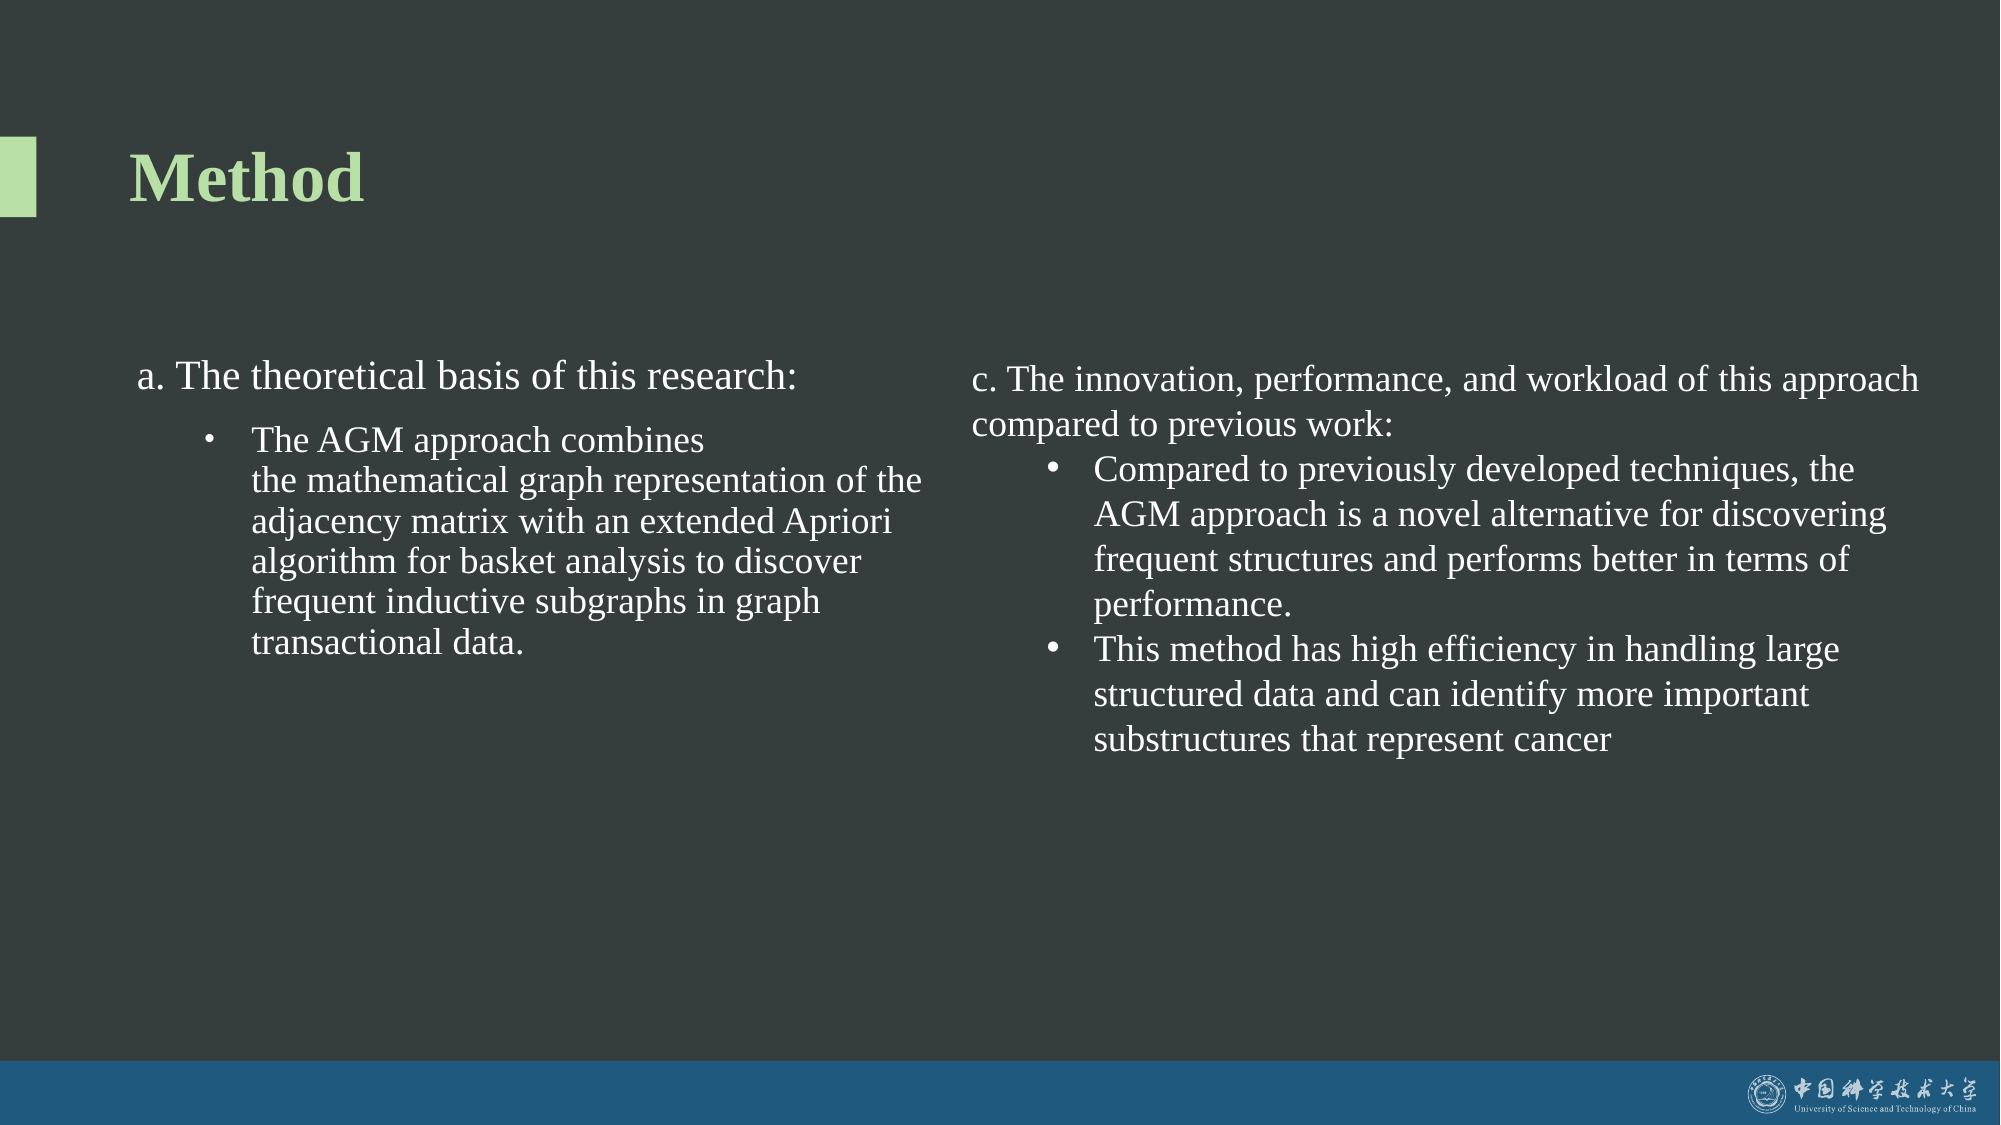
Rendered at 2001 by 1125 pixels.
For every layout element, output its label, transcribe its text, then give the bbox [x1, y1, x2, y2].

text_box c. The innovation, performance, and workload of this approach compared to previous work: Compared to previously developed techniques, the AGM approach is a novel alternative for discovering frequent structures and performs better in terms of performance. This method has high efficiency in handling large structured data and can identify more important substructures that represent cancer [956, 346, 1957, 767]
title Method [114, 76, 1886, 224]
list a. The theoretical basis of this research: The AGM approach combines the mathematical graph representation of the adjacency matrix with an extended Apriori algorithm for basket analysis to discover frequent inductive subgraphs in graph transactional data. [114, 346, 941, 867]
